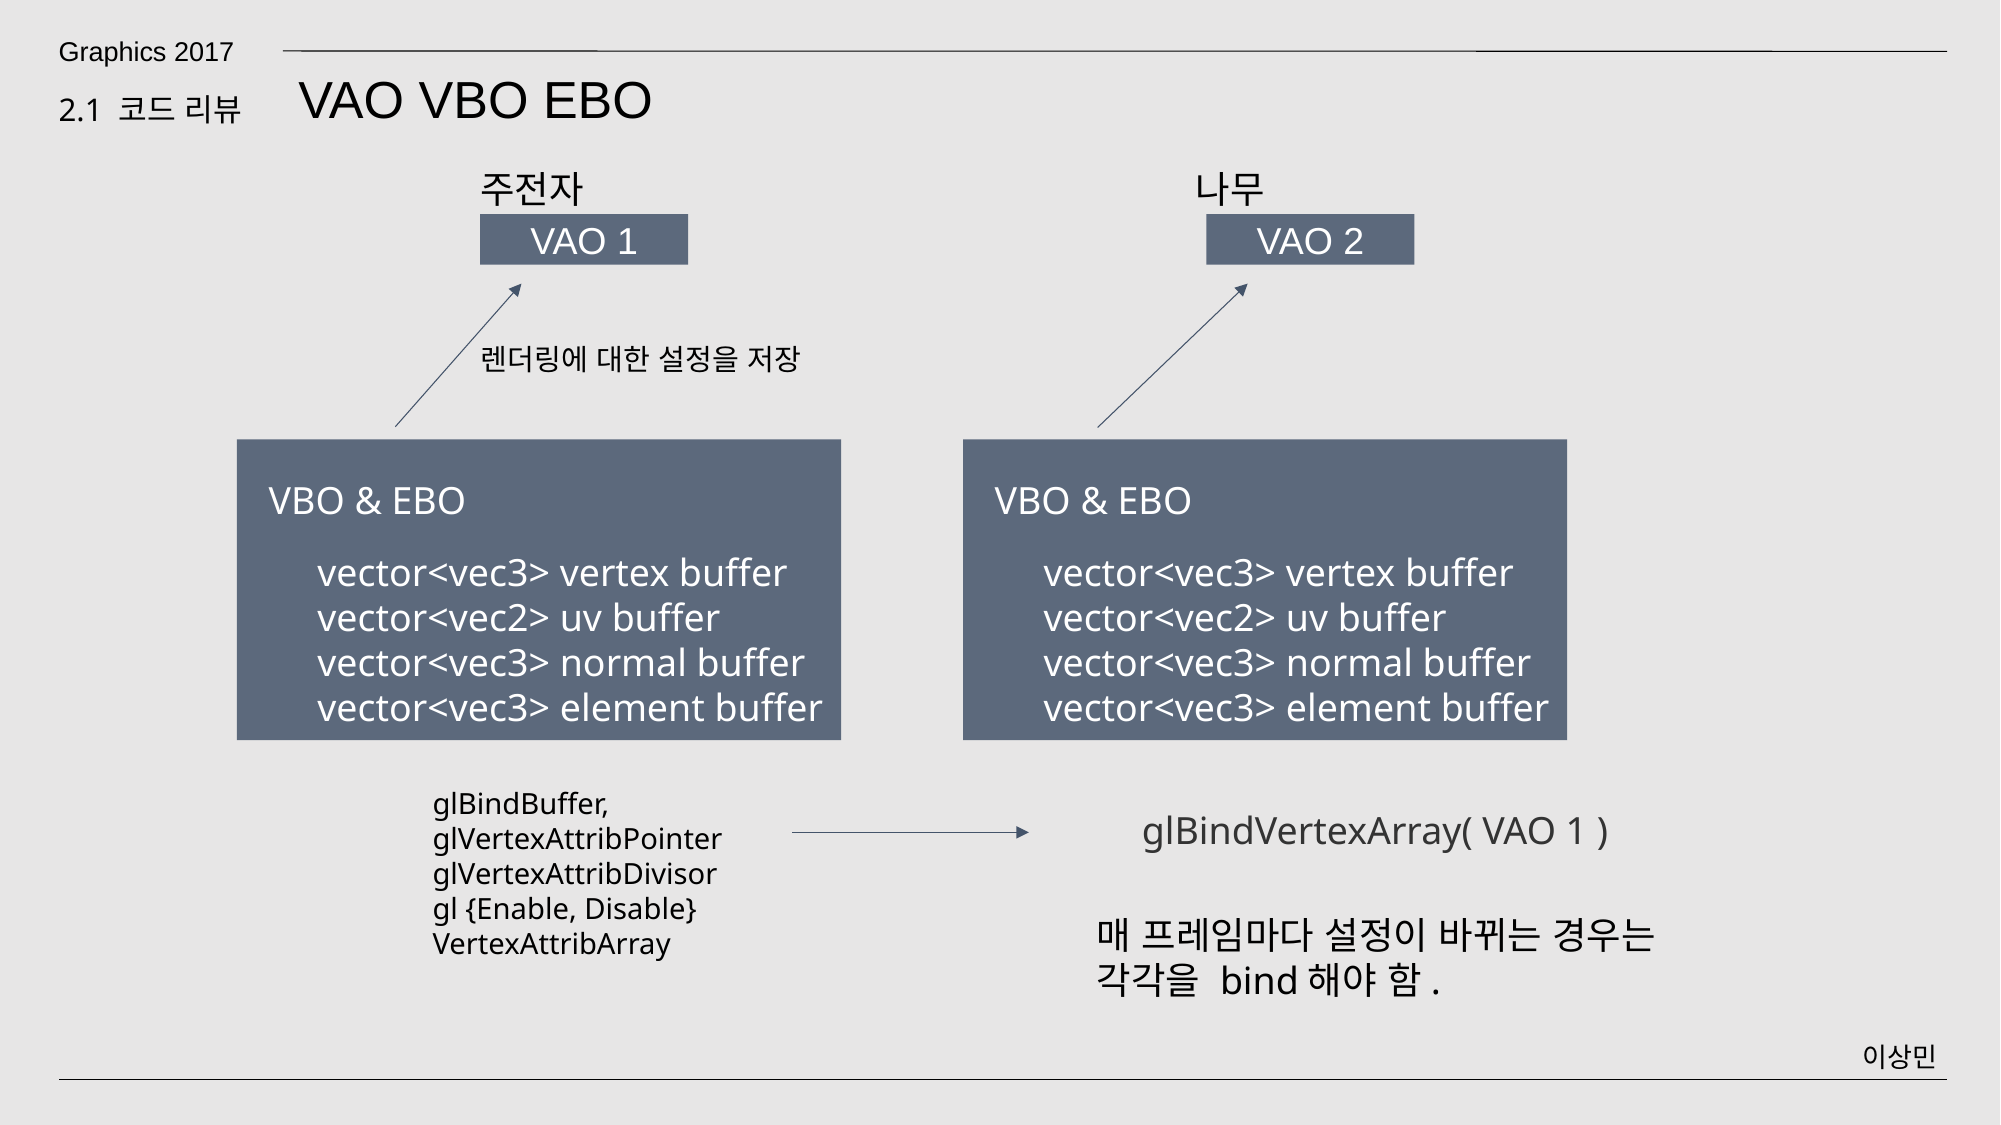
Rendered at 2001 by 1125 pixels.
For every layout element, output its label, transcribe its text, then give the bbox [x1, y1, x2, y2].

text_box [963, 439, 1596, 741]
text_box VAO VBO EBO [283, 59, 959, 137]
text_box 이상민 [1847, 1033, 1981, 1081]
text_box glBindBuffer, glVertexAttribPointer glVertexAttribDivisor gl {Enable, Disable} VertexAttribArray [417, 778, 825, 968]
text_box 나무 [1181, 158, 1379, 219]
text_box VAO 2 [1205, 213, 1415, 266]
text_box Graphics 2017 [43, 27, 283, 75]
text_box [236, 439, 870, 741]
text_box 매 프레임마다 설정이 바뀌는 경우는 각각을 bind해야 함. [1082, 904, 1747, 1010]
text_box 2.1 코드 리뷰 [43, 82, 283, 135]
text_box 렌더링에 대한 설정을 저장 [522, 333, 893, 384]
text_box VAO 1 [479, 213, 689, 266]
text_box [1097, 283, 1248, 428]
text_box 주전자 [465, 158, 664, 219]
text_box glBindVertexArray( VAO 1 ) [1127, 799, 1634, 859]
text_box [395, 283, 522, 427]
